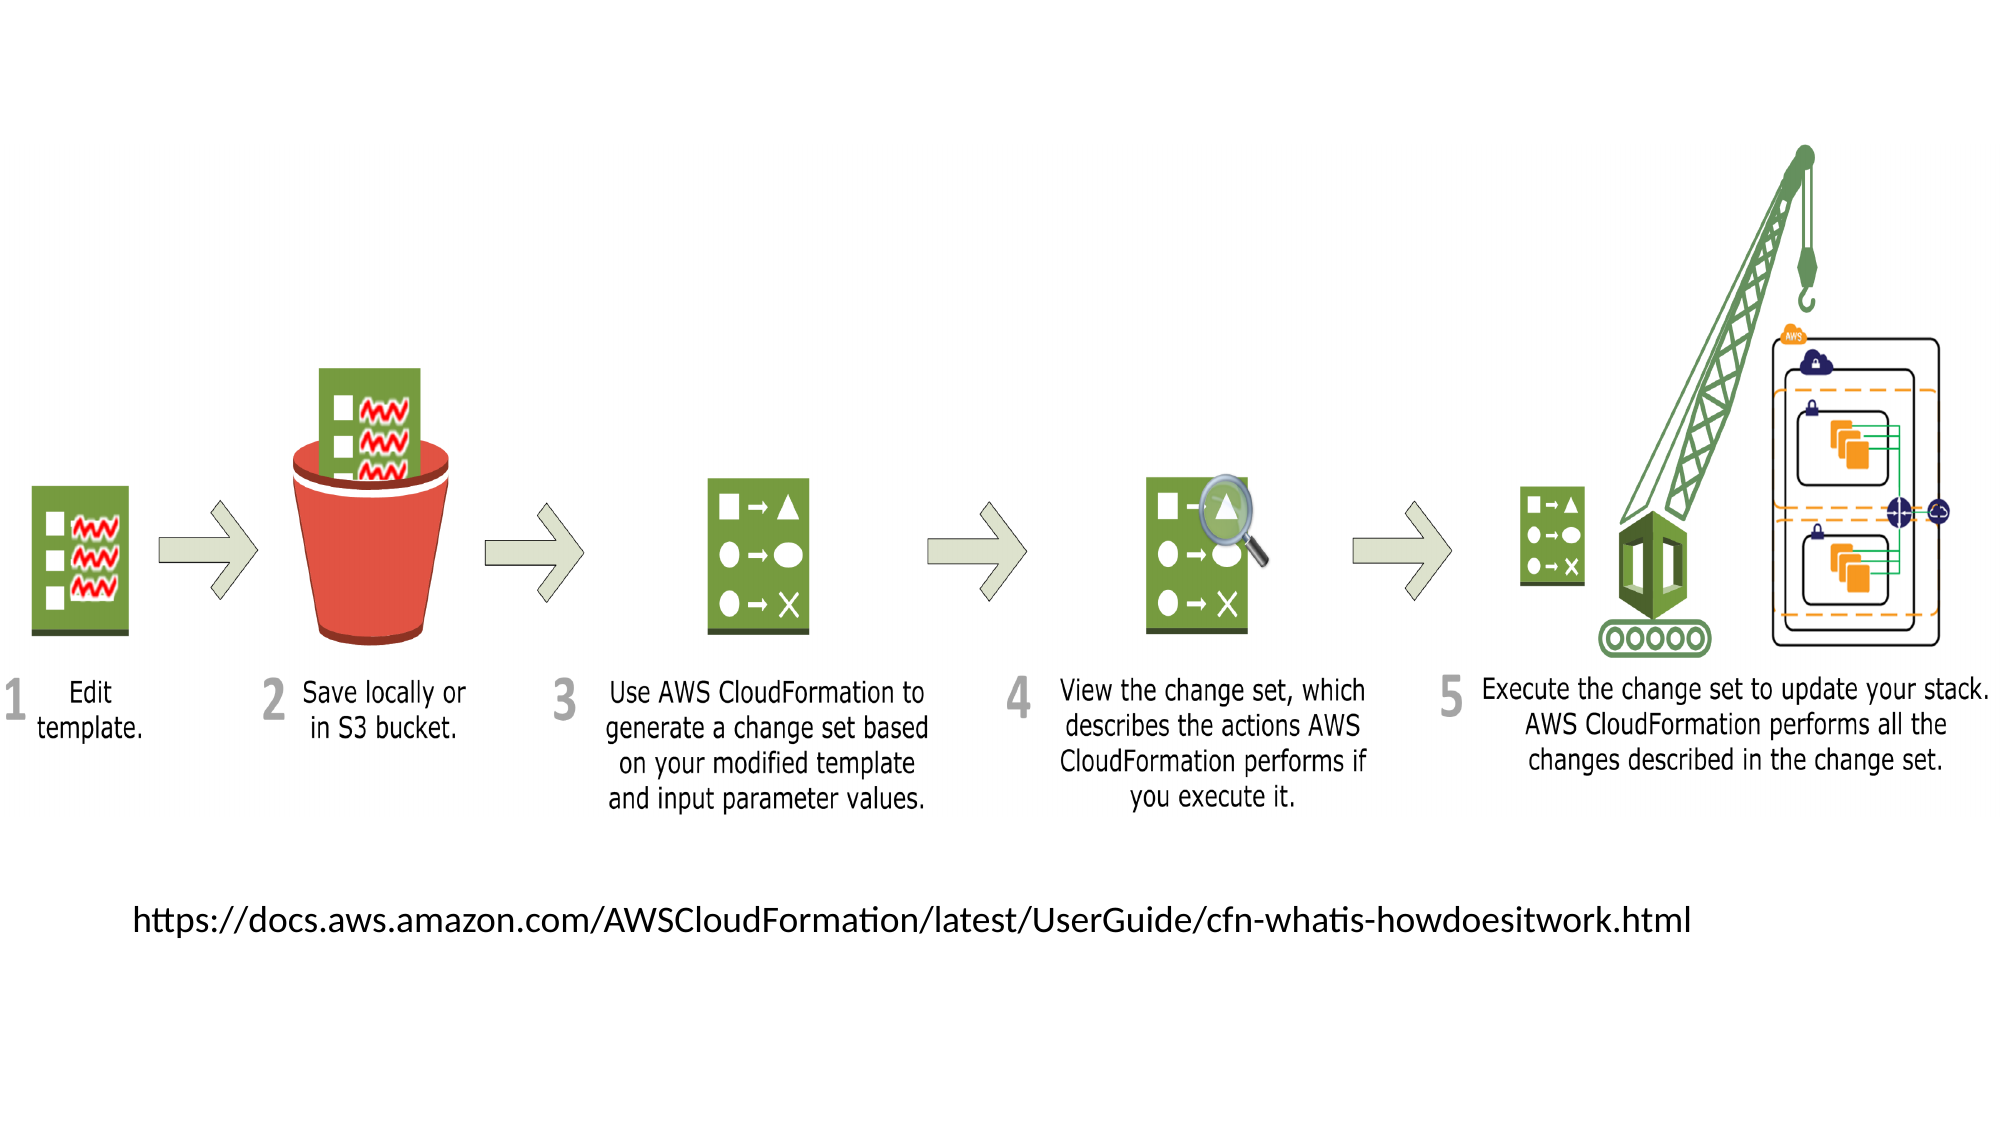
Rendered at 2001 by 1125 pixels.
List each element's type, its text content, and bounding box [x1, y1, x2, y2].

text_box https://docs.aws.amazon.com/AWSCloudFormation/latest/UserGuide/cfn-whatis-howdoesitwork.html [117, 888, 1844, 948]
picture [0, 144, 2000, 817]
